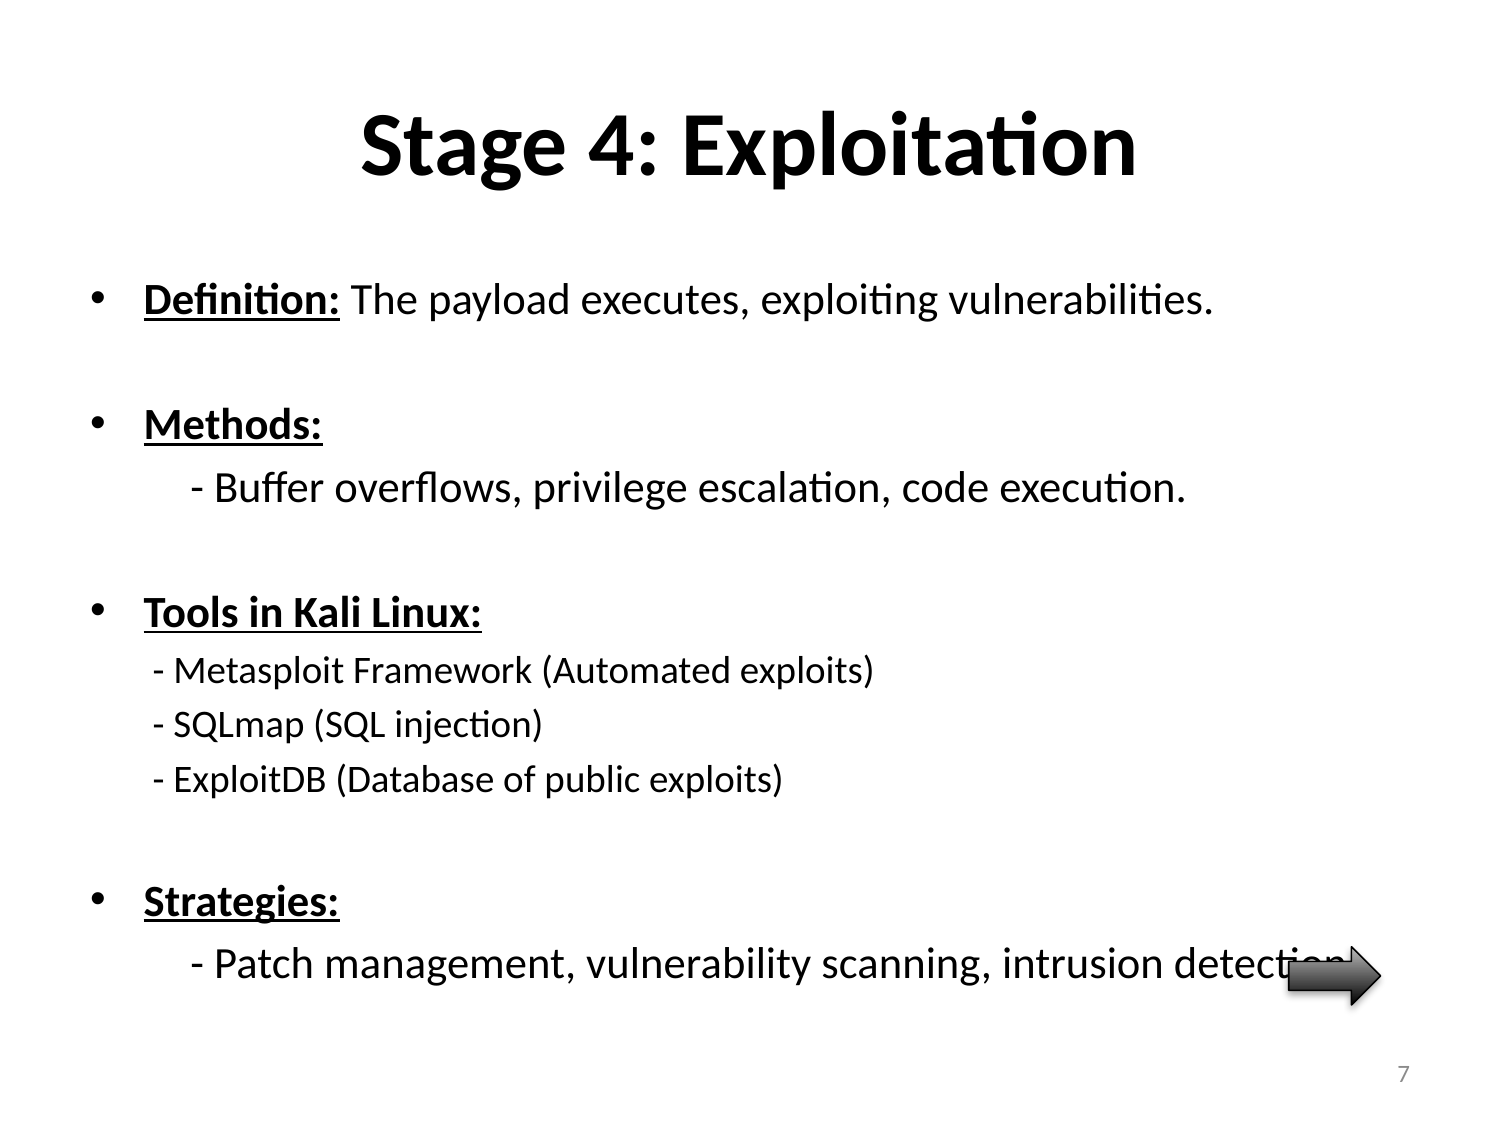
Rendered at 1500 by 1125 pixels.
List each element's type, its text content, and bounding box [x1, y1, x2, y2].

list Definition: The payload executes, exploiting vulnerabilities. Methods: - Buffer overflows, privilege escalation, code execution. Tools in Kali Linux: - Metasploit Framework (Automated exploits) - SQLmap (SQL injection) - ExploitDB (Database of public exploits) Strategies: - Patch management, vulnerability scanning, intrusion detection. [75, 262, 1425, 1005]
title Stage 4: Exploitation [75, 45, 1425, 233]
text_box [1287, 946, 1382, 1006]
slide_number 7 [1074, 1042, 1425, 1103]
